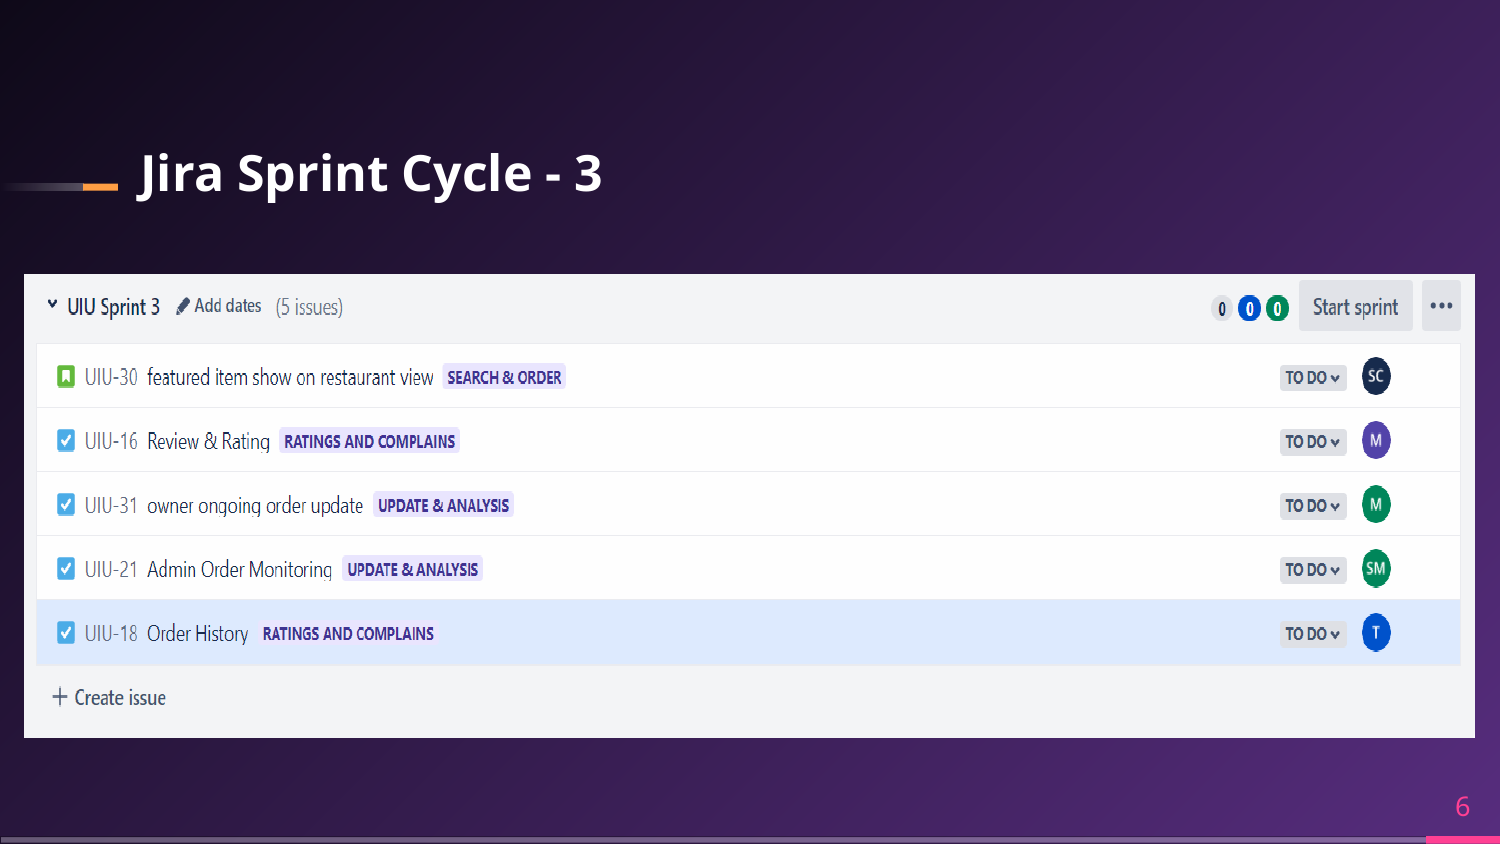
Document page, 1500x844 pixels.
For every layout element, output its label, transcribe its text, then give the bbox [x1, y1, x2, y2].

title Jira Sprint Cycle - 3 [140, 137, 1011, 203]
slide_number ‹#› [1426, 779, 1500, 837]
picture [24, 274, 1476, 738]
